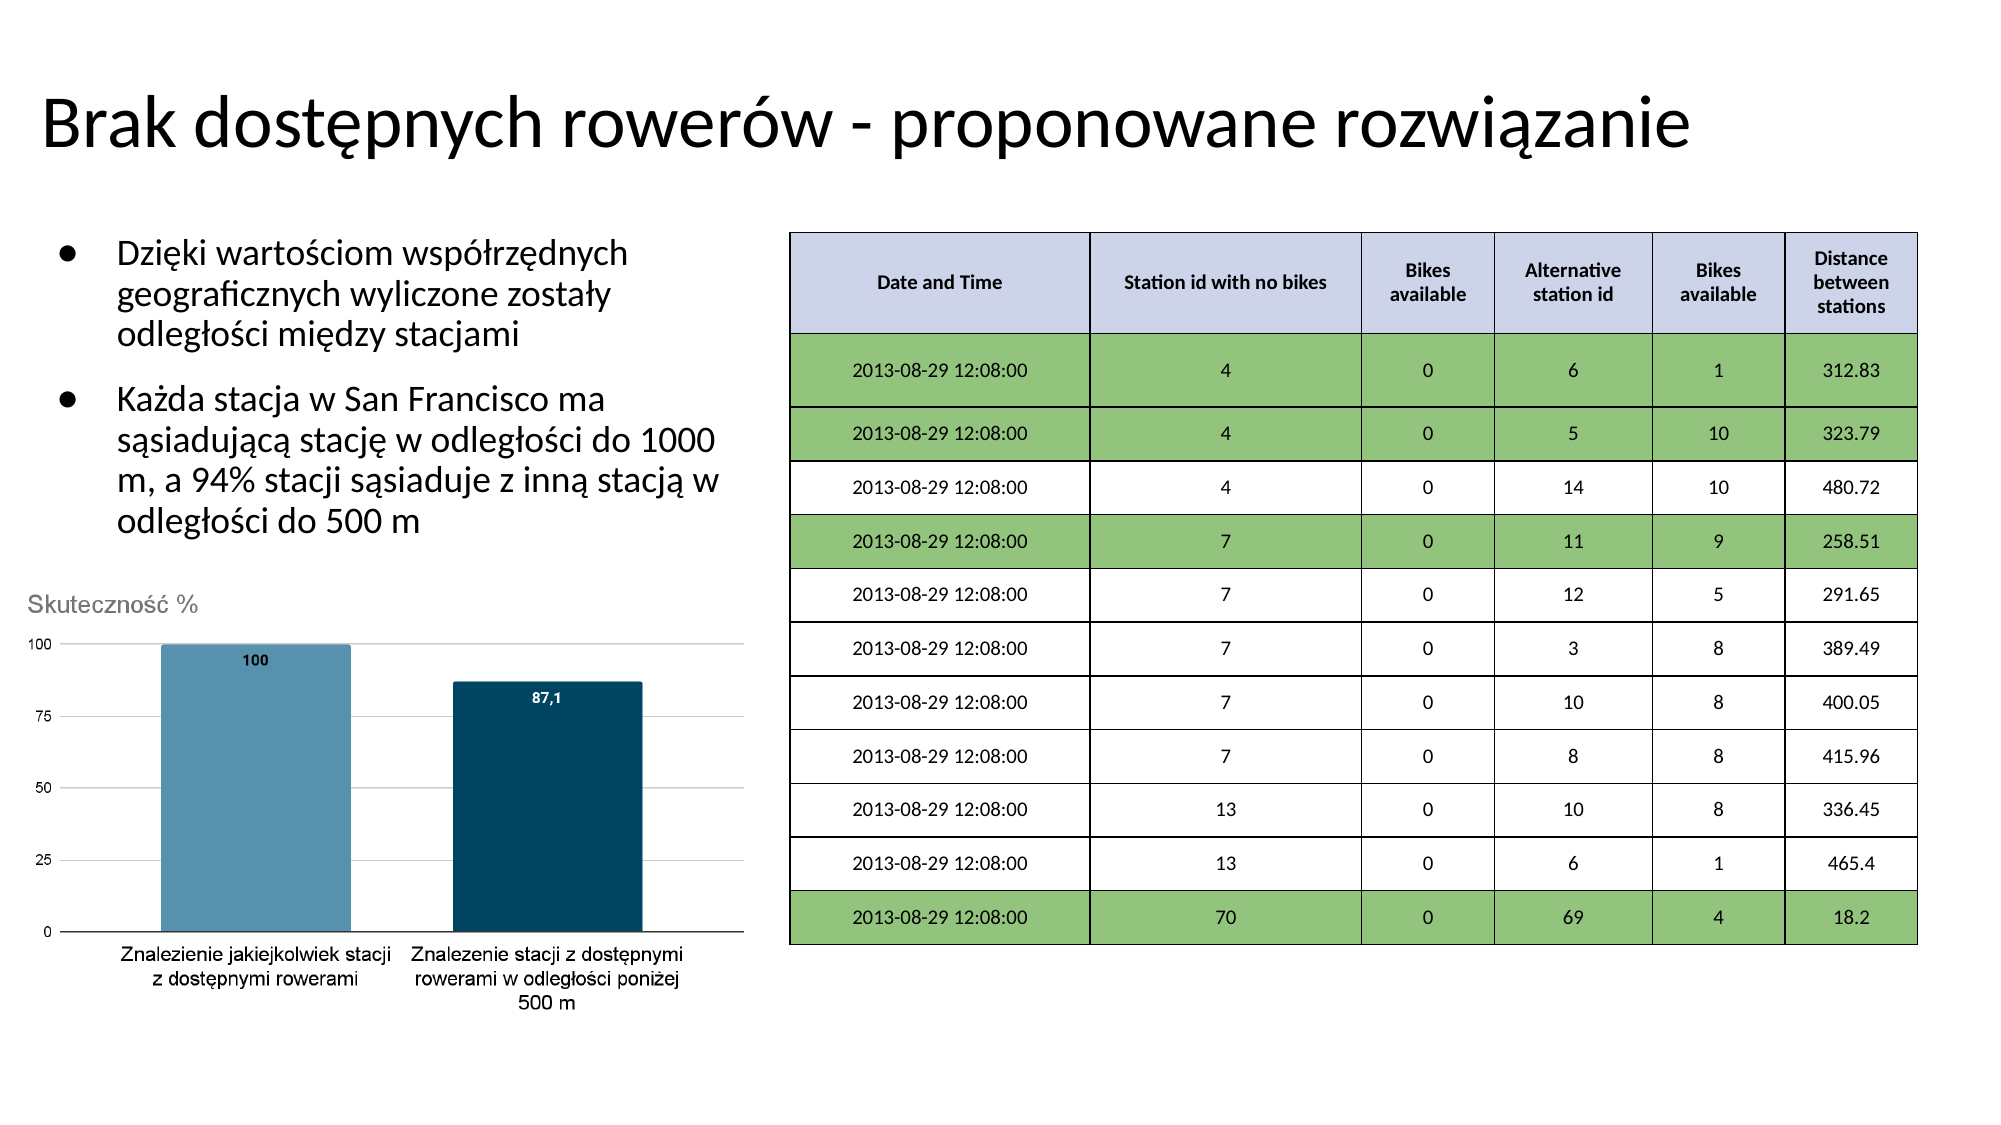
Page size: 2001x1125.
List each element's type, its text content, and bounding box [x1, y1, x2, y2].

table_cell 7 [1091, 569, 1361, 621]
table_cell 7 [1091, 515, 1361, 568]
table_cell 2013-08-29 12:08:00 [791, 838, 1089, 890]
table_cell 10 [1653, 408, 1784, 460]
table_cell 0 [1362, 677, 1494, 729]
table_header Date and Time [791, 233, 1089, 333]
table_cell 7 [1091, 677, 1361, 729]
table_cell 2013-08-29 12:08:00 [791, 784, 1089, 836]
table_header Station id with no bikes [1091, 233, 1361, 333]
table_cell 11 [1495, 515, 1652, 568]
table_cell 5 [1653, 569, 1784, 621]
table_cell 10 [1495, 677, 1652, 729]
table_cell 2013-08-29 12:08:00 [791, 677, 1089, 729]
table_cell 7 [1091, 623, 1361, 675]
table_header Alternative station id [1495, 233, 1652, 333]
table_cell 70 [1091, 891, 1361, 944]
table_cell 1 [1653, 838, 1784, 890]
table_cell 4 [1091, 334, 1361, 406]
table_cell 0 [1362, 515, 1494, 568]
table_cell 3 [1495, 623, 1652, 675]
table_cell 0 [1362, 334, 1494, 406]
table_cell 0 [1362, 730, 1494, 783]
table_cell 69 [1495, 891, 1652, 944]
table_cell 323.79 [1786, 408, 1917, 460]
table_cell 0 [1362, 408, 1494, 460]
table_cell 4 [1091, 462, 1361, 514]
table_cell 2013-08-29 12:08:00 [791, 891, 1089, 944]
table_cell 2013-08-29 12:08:00 [791, 515, 1089, 568]
table_cell 312.83 [1786, 334, 1917, 406]
table_cell 6 [1495, 334, 1652, 406]
table_cell 8 [1653, 730, 1784, 783]
table_cell 291.65 [1786, 569, 1917, 621]
table_cell 0 [1362, 838, 1494, 890]
table_cell 10 [1495, 784, 1652, 836]
table_cell 12 [1495, 569, 1652, 621]
picture [3, 565, 767, 1038]
table_cell 5 [1495, 408, 1652, 460]
table_cell 8 [1653, 623, 1784, 675]
table_cell 14 [1495, 462, 1652, 514]
table_cell 0 [1362, 569, 1494, 621]
table_cell 7 [1091, 730, 1361, 783]
table_cell 2013-08-29 12:08:00 [791, 623, 1089, 675]
table_cell 2013-08-29 12:08:00 [791, 569, 1089, 621]
table_cell 4 [1653, 891, 1784, 944]
table_cell 8 [1495, 730, 1652, 783]
table_cell 465.4 [1786, 838, 1917, 890]
table_cell 2013-08-29 12:08:00 [791, 730, 1089, 783]
table_cell 258.51 [1786, 515, 1917, 568]
table_cell 0 [1362, 784, 1494, 836]
table_cell 0 [1362, 623, 1494, 675]
table_cell 480.72 [1786, 462, 1917, 514]
table_cell 2013-08-29 12:08:00 [791, 462, 1089, 514]
table_cell 4 [1091, 408, 1361, 460]
table_header Bikes available [1653, 233, 1784, 333]
table_cell 2013-08-29 12:08:00 [791, 408, 1089, 460]
table_cell 2013-08-29 12:08:00 [791, 334, 1089, 406]
table_cell 9 [1653, 515, 1784, 568]
table_cell 8 [1653, 784, 1784, 836]
table_cell 13 [1091, 838, 1361, 890]
table_header Distance between stations [1786, 233, 1917, 333]
table_cell 1 [1653, 334, 1784, 406]
table_cell 389.49 [1786, 623, 1917, 675]
table_cell 10 [1653, 462, 1784, 514]
table_cell 0 [1362, 891, 1494, 944]
title Brak dostępnych rowerów - proponowane rozwiązanie [26, 14, 1819, 233]
table_cell 400.05 [1786, 677, 1917, 729]
table_cell 415.96 [1786, 730, 1917, 783]
list Dzięki wartościom współrzędnych geograficznych wyliczone zostały odległości między stacjami Każda stacja w San Francisco ma sąsiadującą stację w odległości do 1000 m, a 94% stacji sąsiaduje z inną stacją w odległości do 500 m [26, 225, 743, 563]
table_cell 336.45 [1786, 784, 1917, 836]
table_header Bikes available [1362, 233, 1494, 333]
table_cell 0 [1362, 462, 1494, 514]
table_cell 18.2 [1786, 891, 1917, 944]
table_cell 8 [1653, 677, 1784, 729]
table_cell 6 [1495, 838, 1652, 890]
table_cell 13 [1091, 784, 1361, 836]
